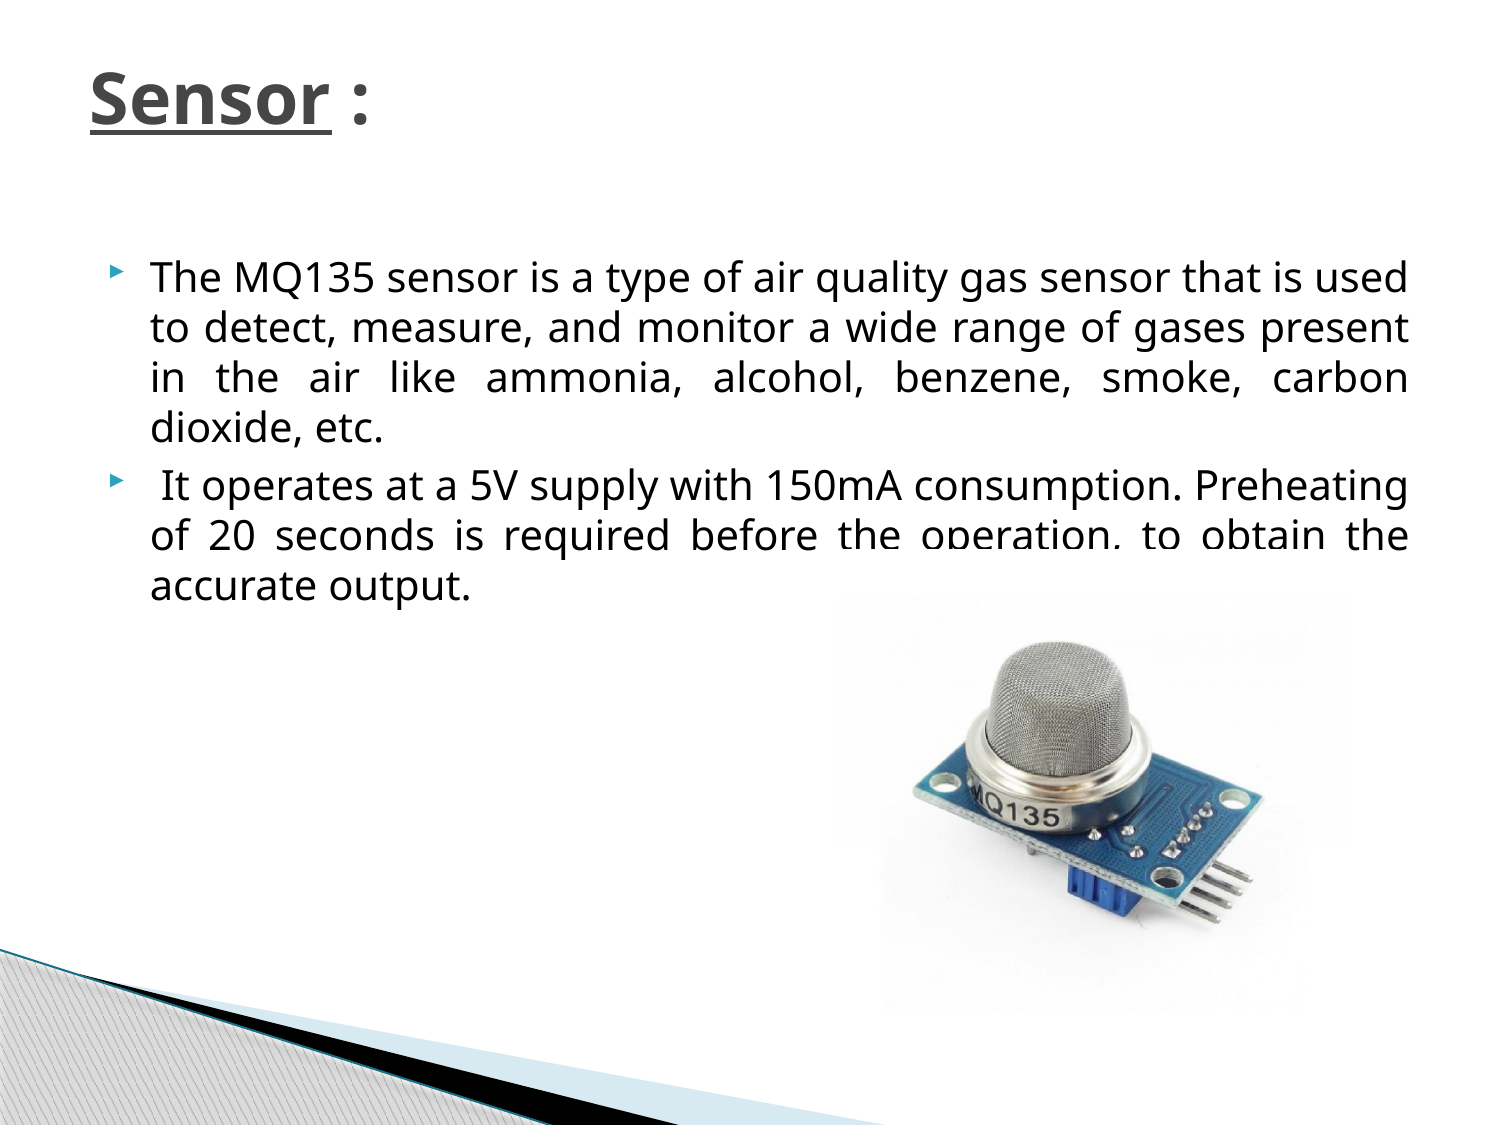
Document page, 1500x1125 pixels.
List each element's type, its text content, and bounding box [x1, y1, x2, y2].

title Sensor : [75, 45, 1425, 233]
picture [837, 549, 1351, 1052]
list The MQ135 sensor is a type of air quality gas sensor that is used to detect, measure, and monitor a wide range of gases present in the air like ammonia, alcohol, benzene, smoke, carbon dioxide, etc. It operates at a 5V supply with 150mA consumption. Preheating of 20 seconds is required before the operation, to obtain the accurate output. [75, 243, 1425, 986]
